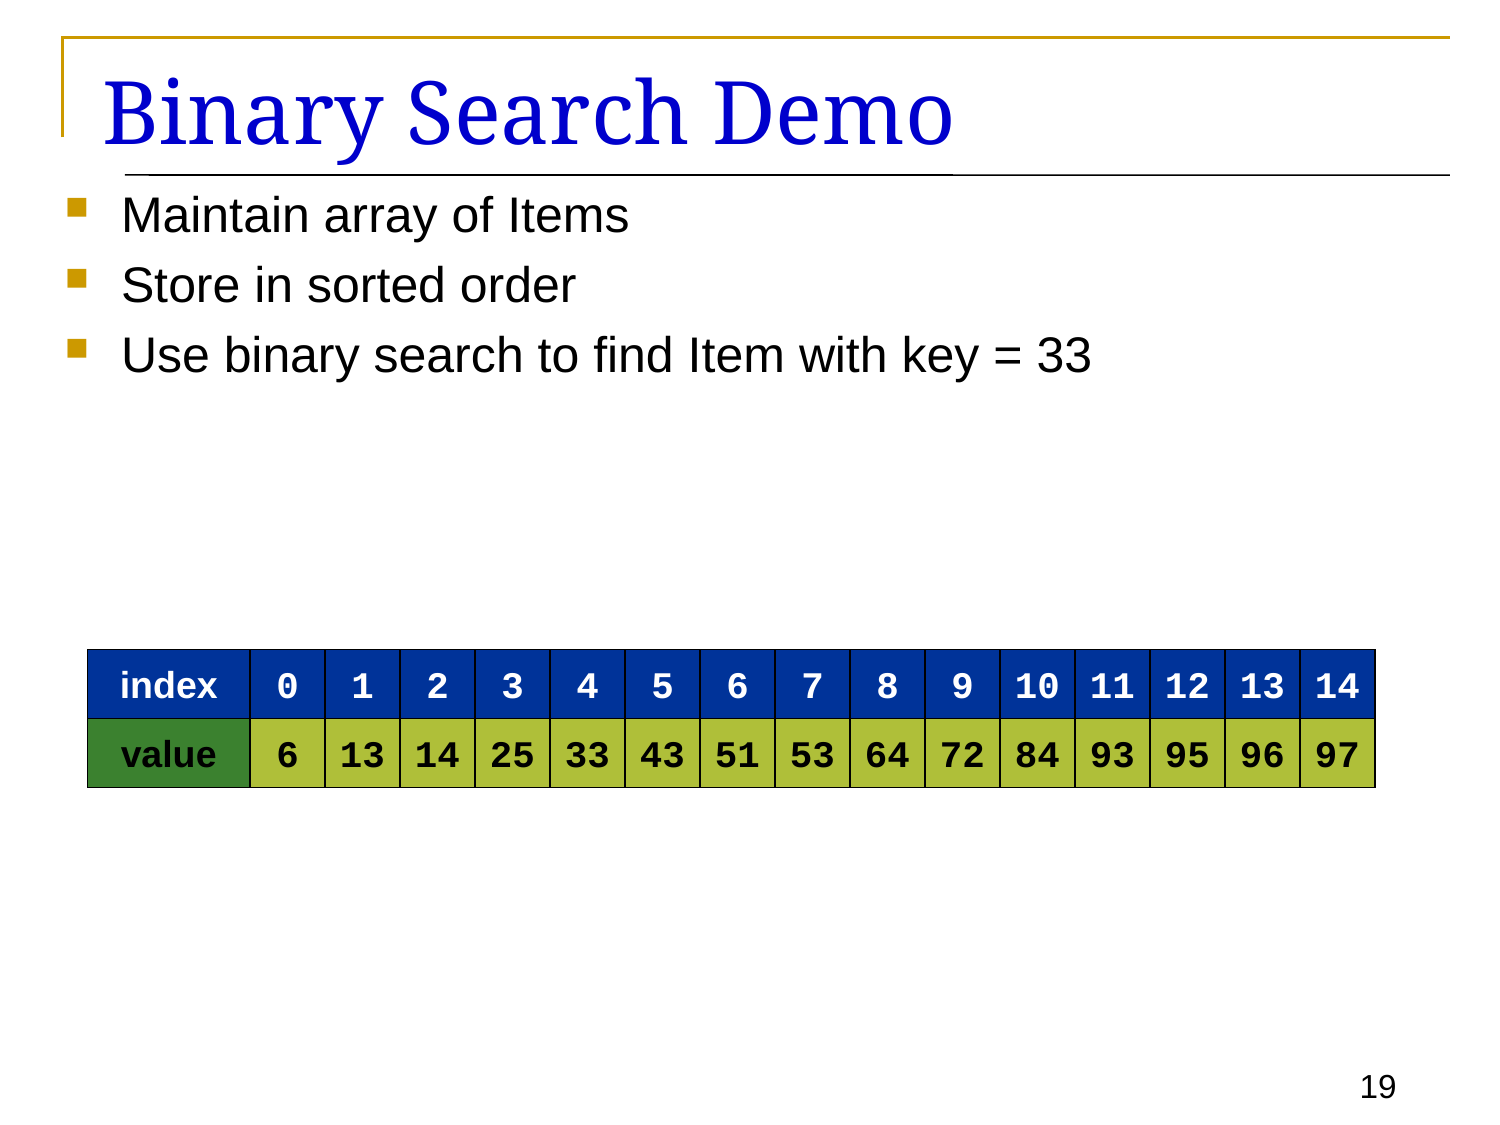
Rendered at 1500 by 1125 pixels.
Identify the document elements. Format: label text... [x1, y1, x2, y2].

text_box Maintain array of Items Store in sorted order Use binary search to find Item with key = 33 [50, 174, 1450, 438]
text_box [87, 649, 1376, 788]
text_box Binary Search Demo [87, 50, 1450, 163]
